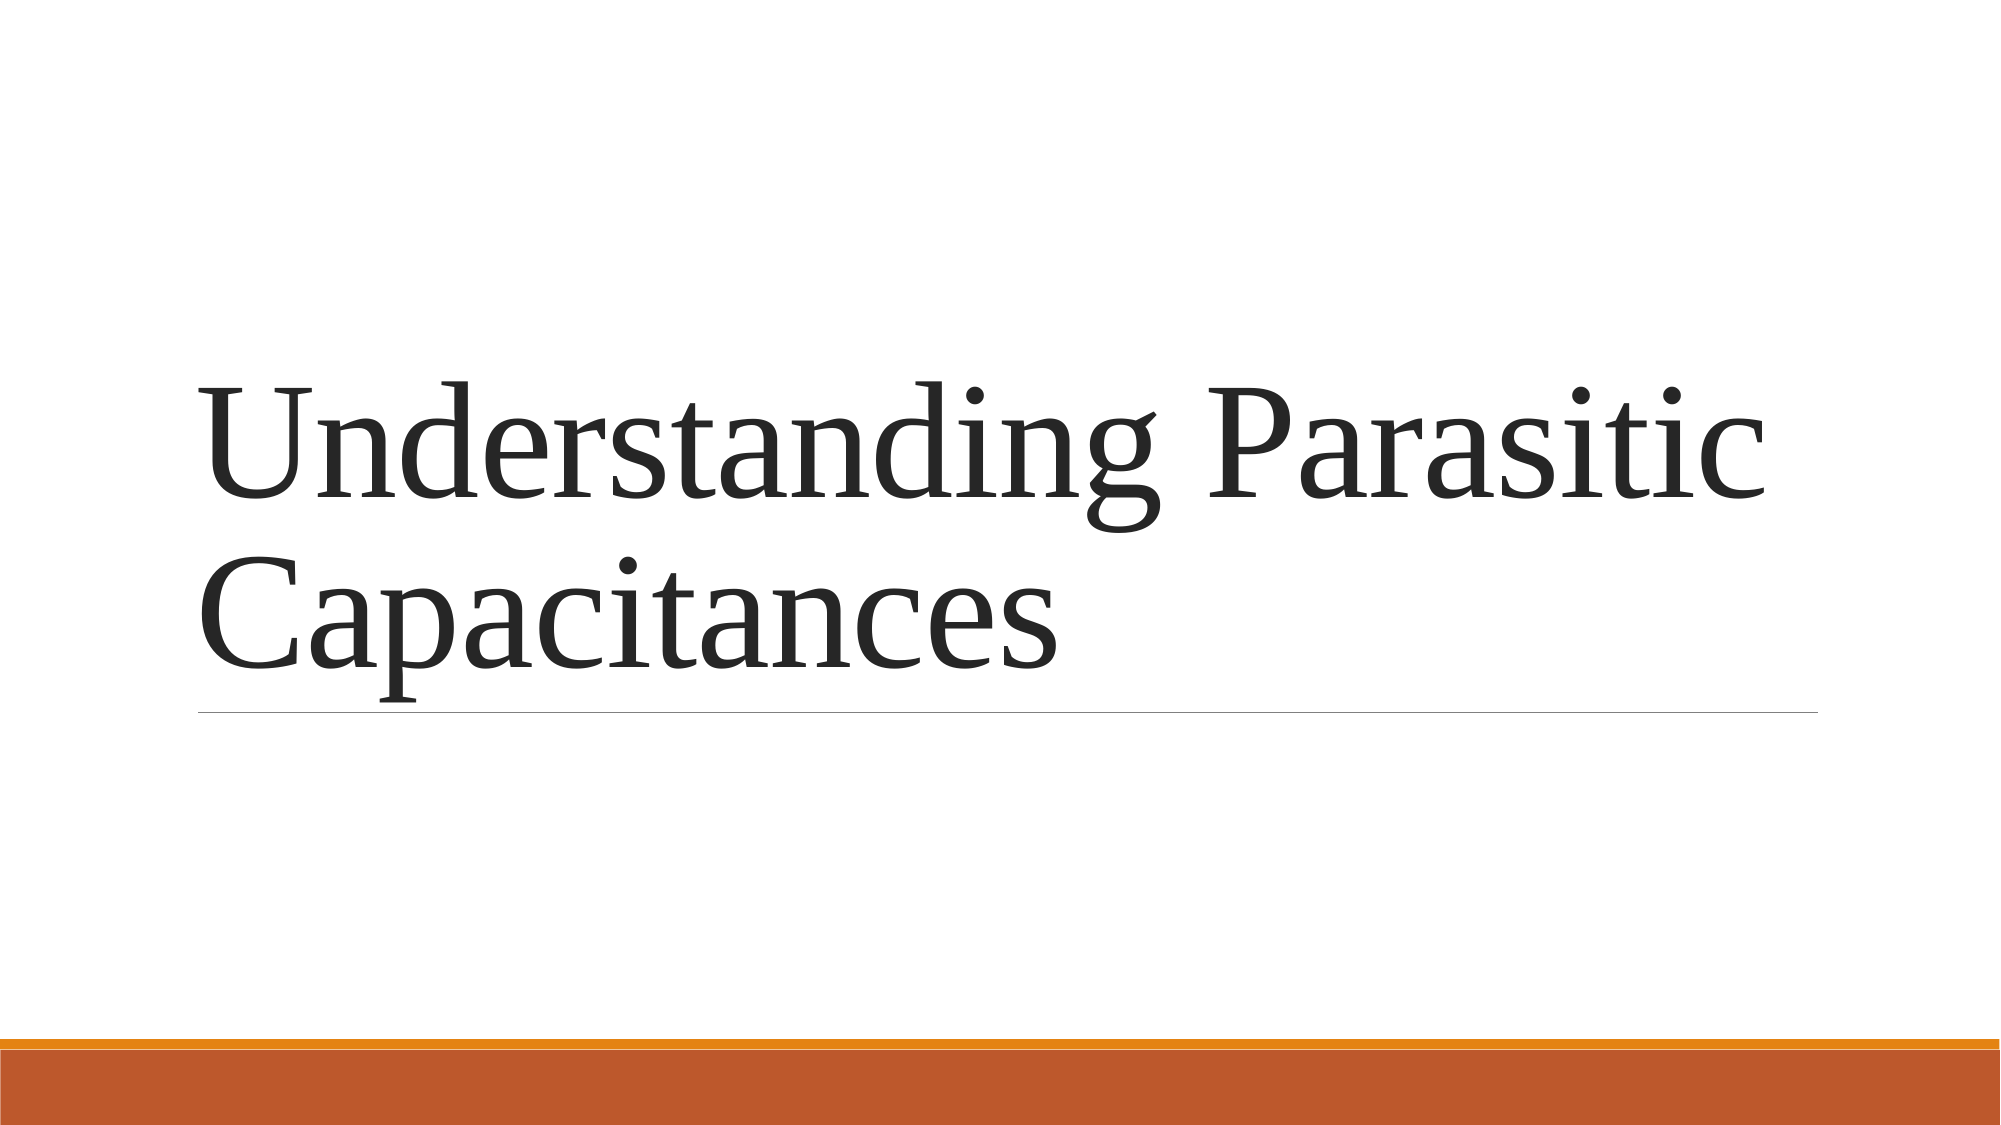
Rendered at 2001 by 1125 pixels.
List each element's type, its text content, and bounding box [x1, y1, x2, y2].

title Understanding Parasitic Capacitances [180, 124, 1830, 710]
